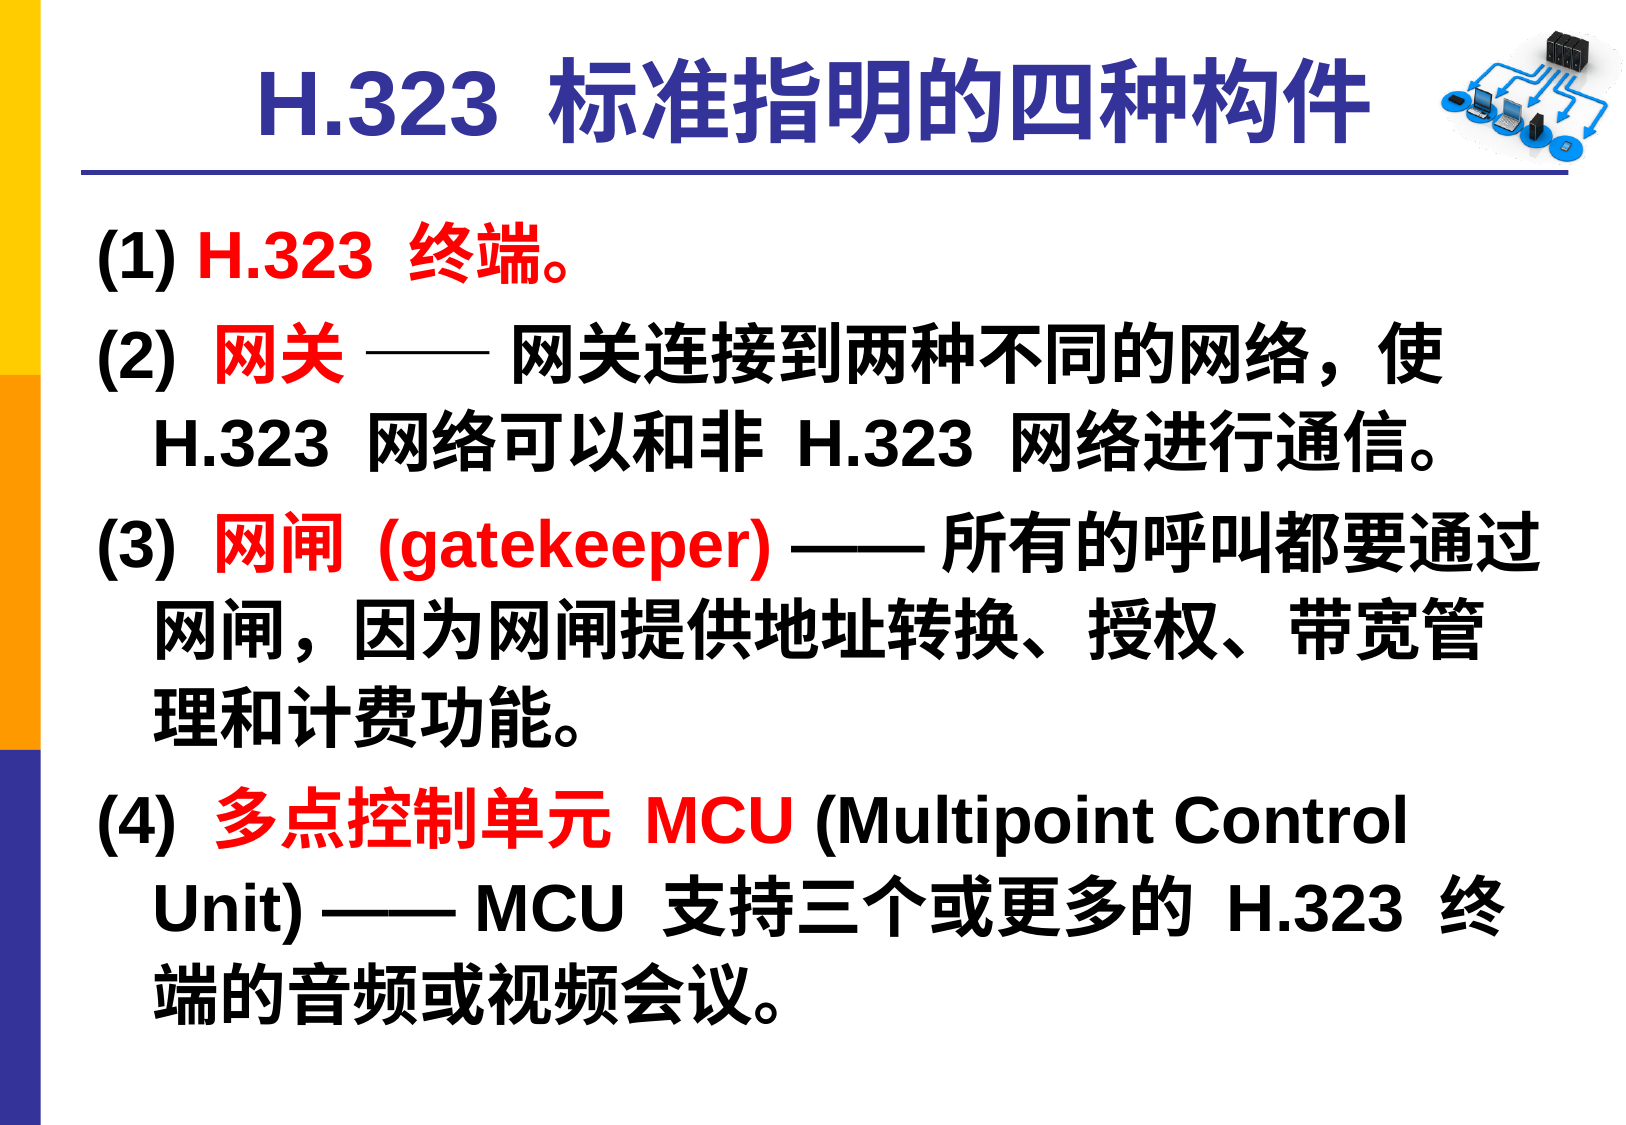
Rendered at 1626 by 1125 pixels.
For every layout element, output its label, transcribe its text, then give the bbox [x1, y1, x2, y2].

title H.323 标准指明的四种构件 [81, 30, 1569, 161]
list (1) H.323 终端。 (2) 网关 —— 网关连接到两种不同的网络，使 H.323 网络可以和非 H.323 网络进行通信。 (3) 网闸 (gatekeeper) ——所有的呼叫都要通过网闸，因为网闸提供地址转换、授权、带宽管理和计费功能。 (4) 多点控制单元 MCU (Multipoint Control Unit) —— MCU 支持三个或更多的 H.323 终端的音频或视频会议。 [81, 196, 1569, 1006]
picture [1438, 30, 1624, 165]
